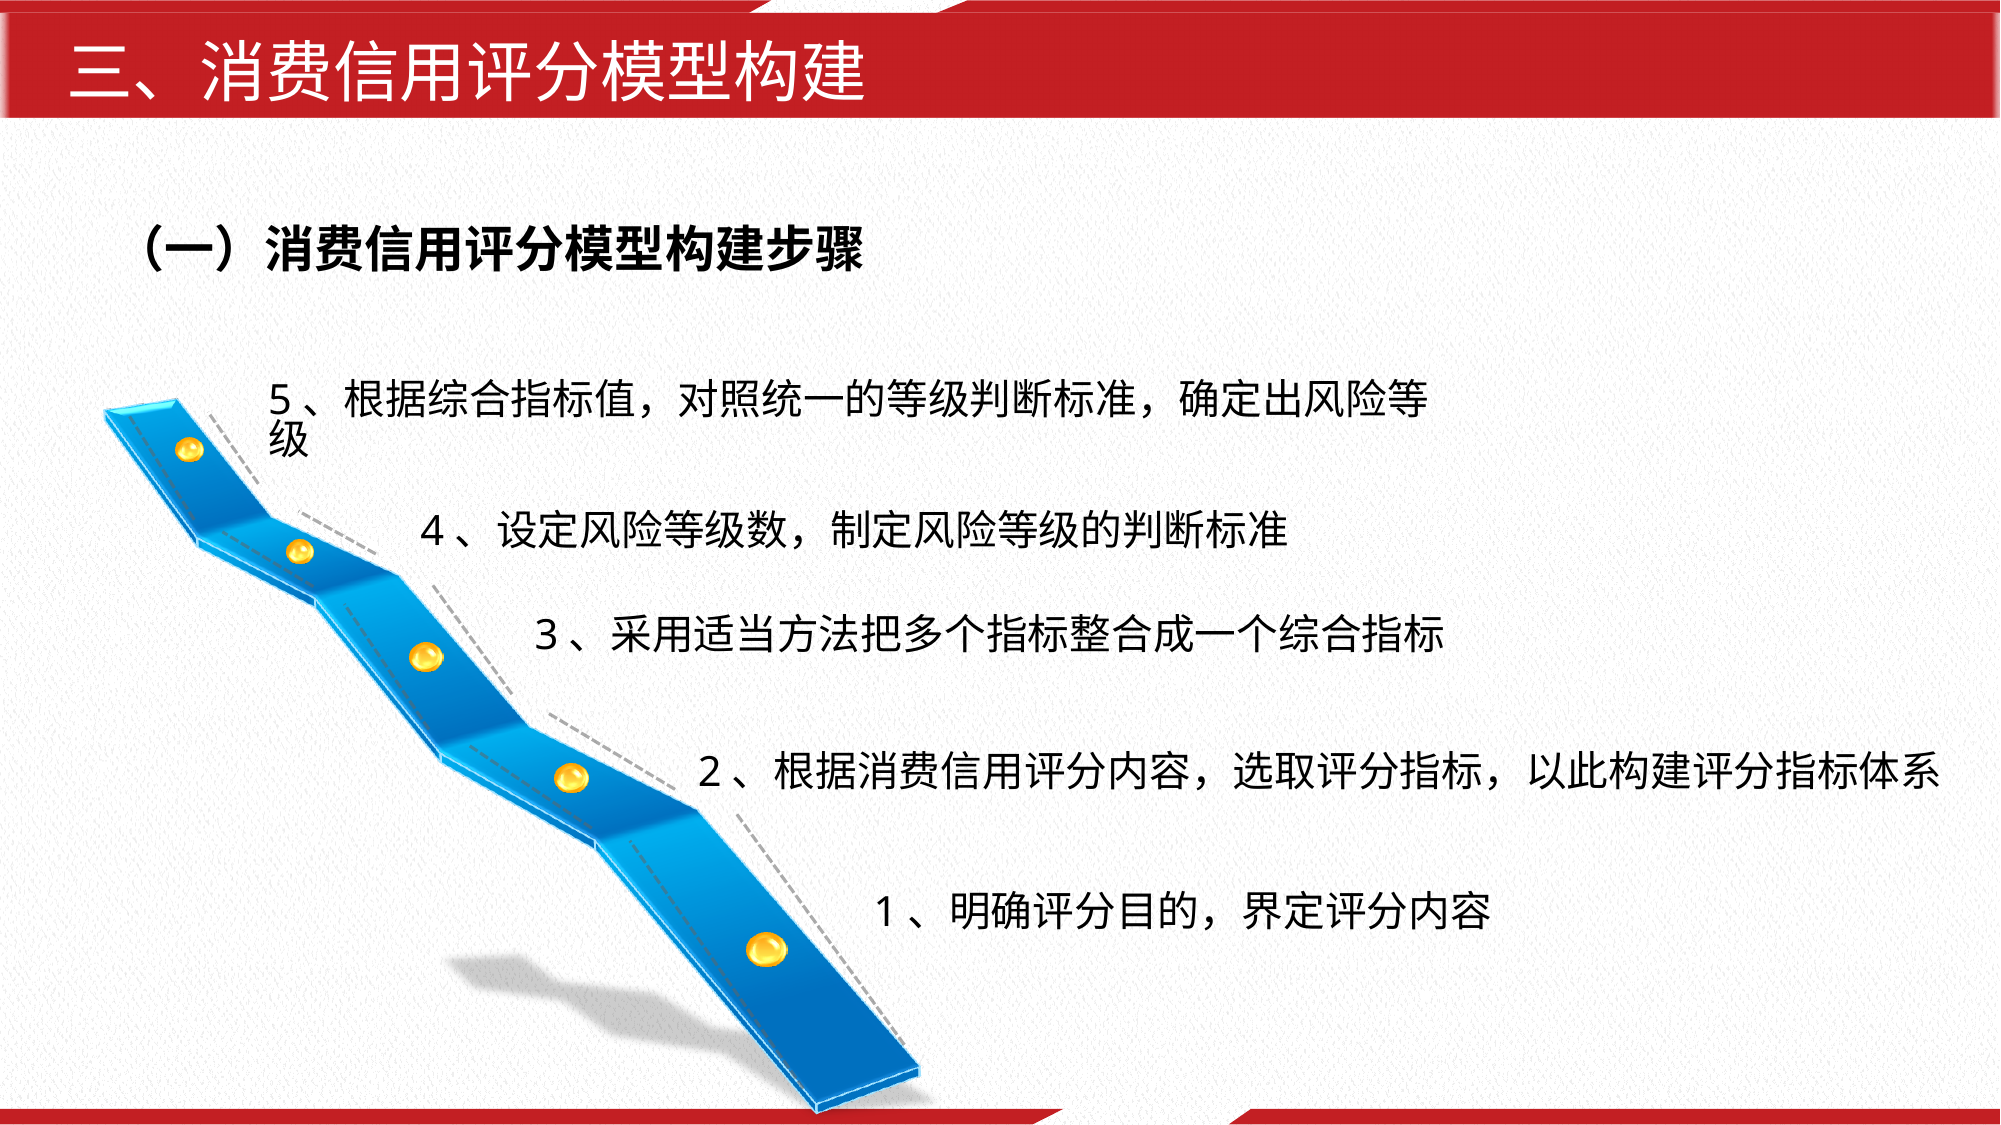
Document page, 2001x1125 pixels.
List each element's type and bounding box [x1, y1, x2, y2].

text_box [0, 118, 2000, 1125]
picture [0, 12, 2000, 118]
text_box [0, 0, 2000, 12]
text_box [118, 383, 908, 1116]
